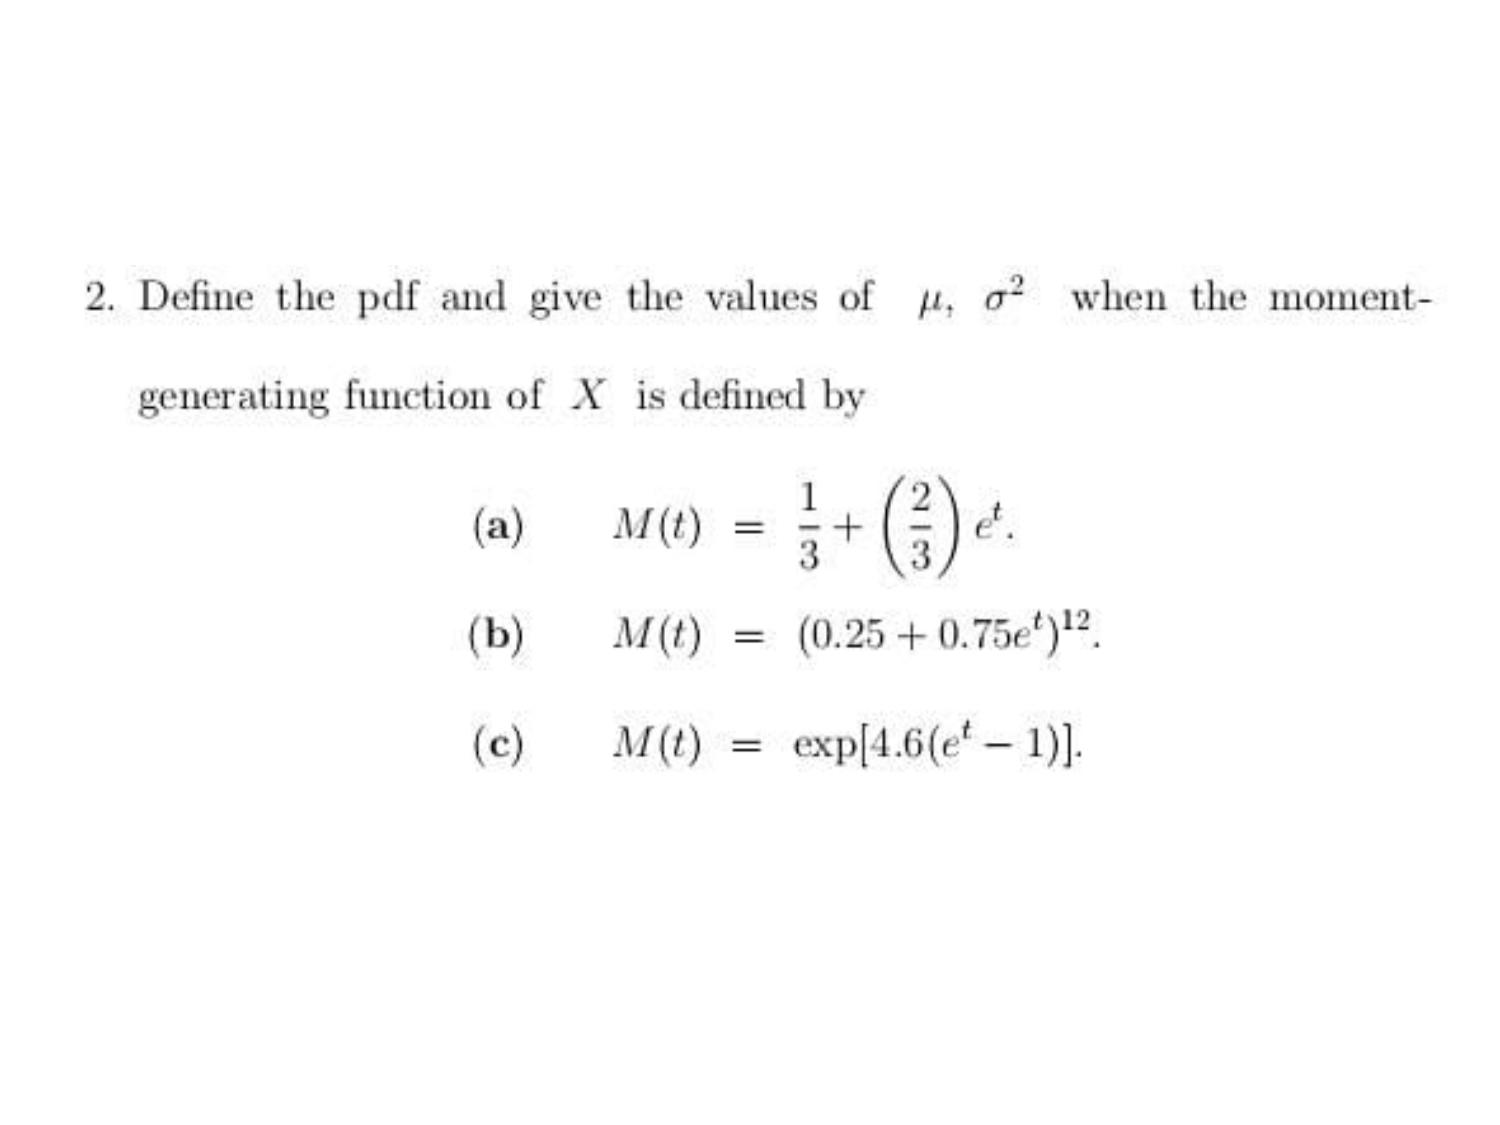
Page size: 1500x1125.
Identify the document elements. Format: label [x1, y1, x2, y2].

picture [45, 265, 1455, 813]
